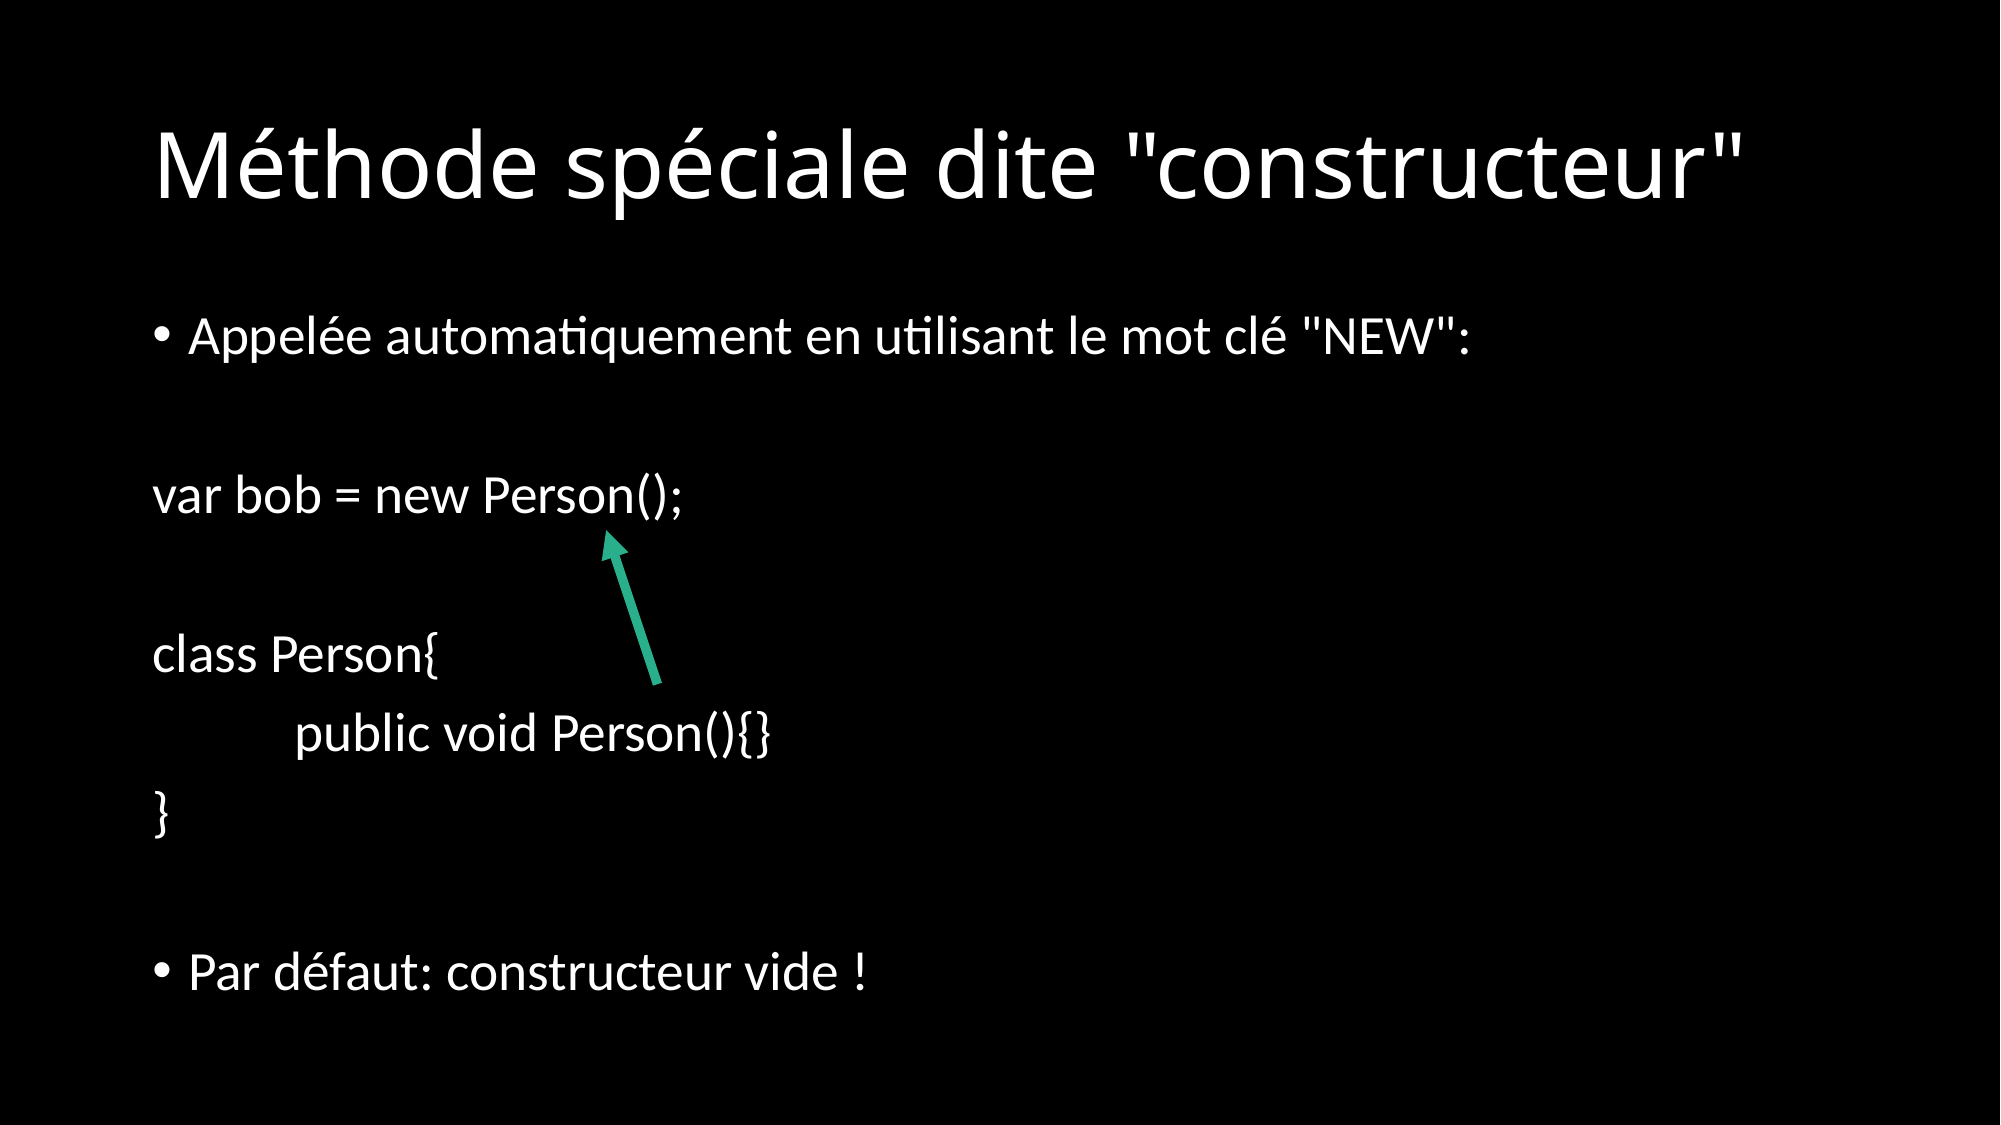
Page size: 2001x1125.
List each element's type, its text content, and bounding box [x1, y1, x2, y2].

title Méthode spéciale dite "constructeur" [137, 59, 1863, 278]
list Appelée automatiquement en utilisant le mot clé "NEW": var bob = new Person(); class Person{ public void Person(){} } Par défaut: constructeur vide ! [137, 299, 1863, 1014]
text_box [606, 530, 658, 685]
